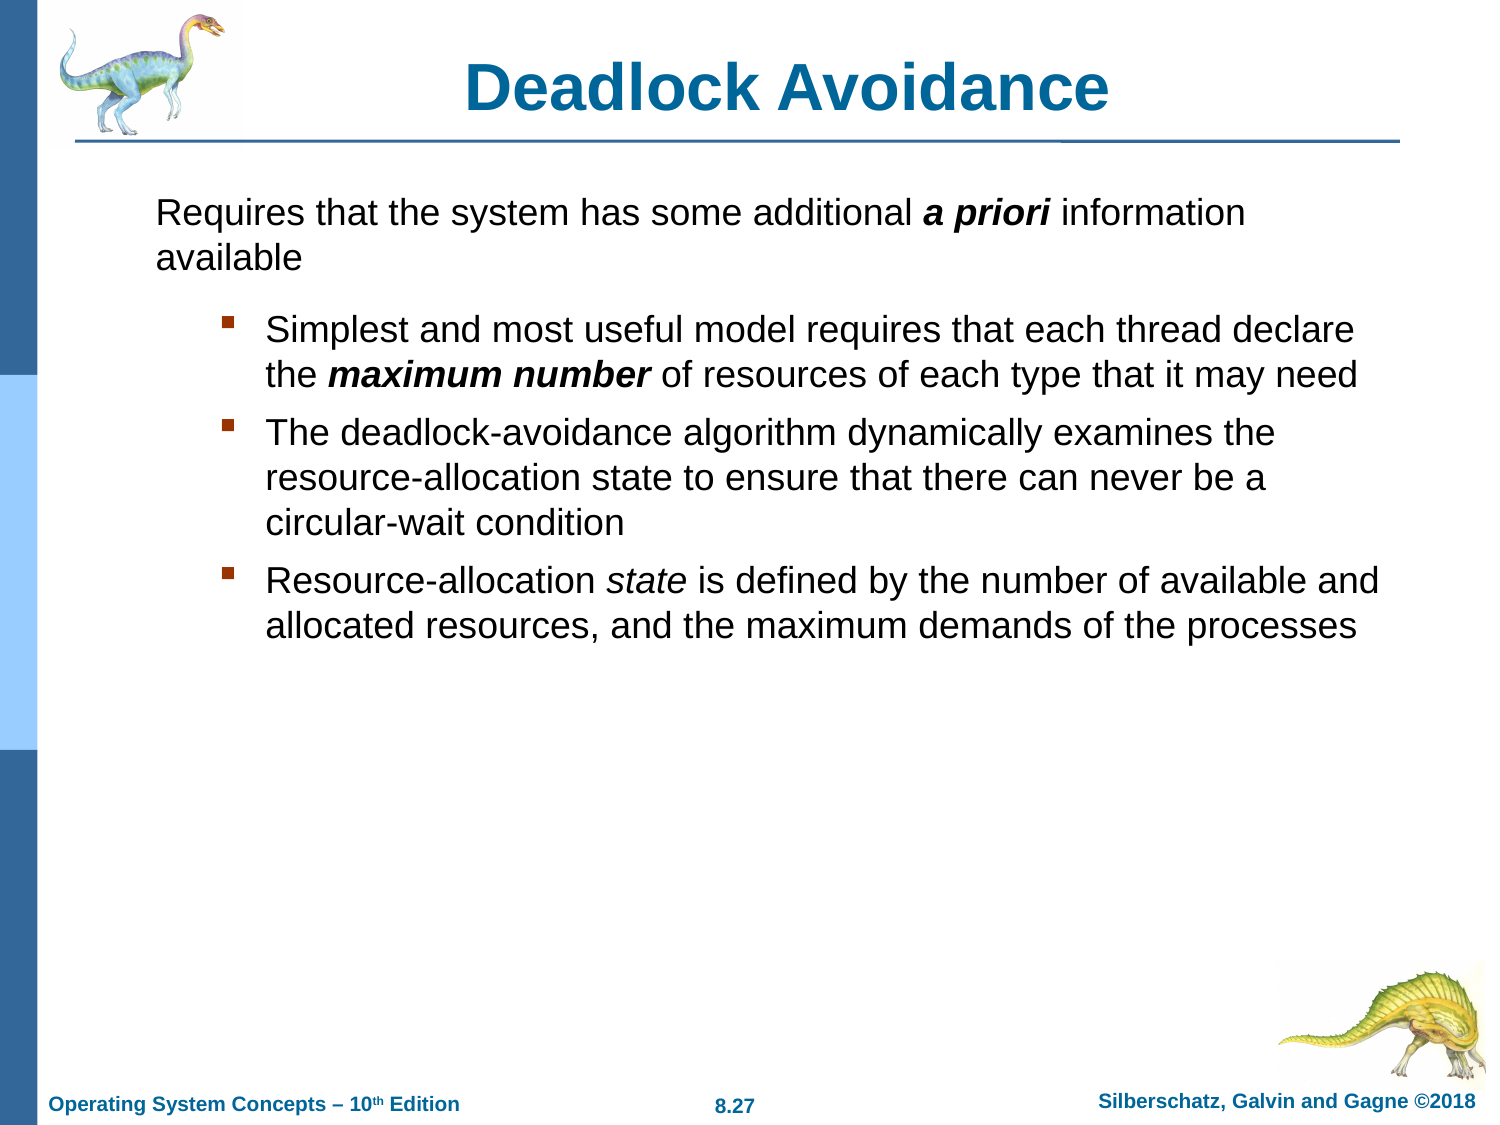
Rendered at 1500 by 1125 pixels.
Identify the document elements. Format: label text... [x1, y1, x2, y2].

title Deadlock Avoidance [151, 37, 1425, 132]
text_box Requires that the system has some additional a priori information available [140, 180, 1401, 286]
picture [46, 0, 243, 149]
picture [1275, 959, 1486, 1090]
list Simplest and most useful model requires that each thread declare the maximum number of resources of each type that it may need The deadlock-avoidance algorithm dynamically examines the resource-allocation state to ensure that there can never be a circular-wait condition Resource-allocation state is defined by the number of available and allocated resources, and the maximum demands of the processes [203, 297, 1401, 919]
